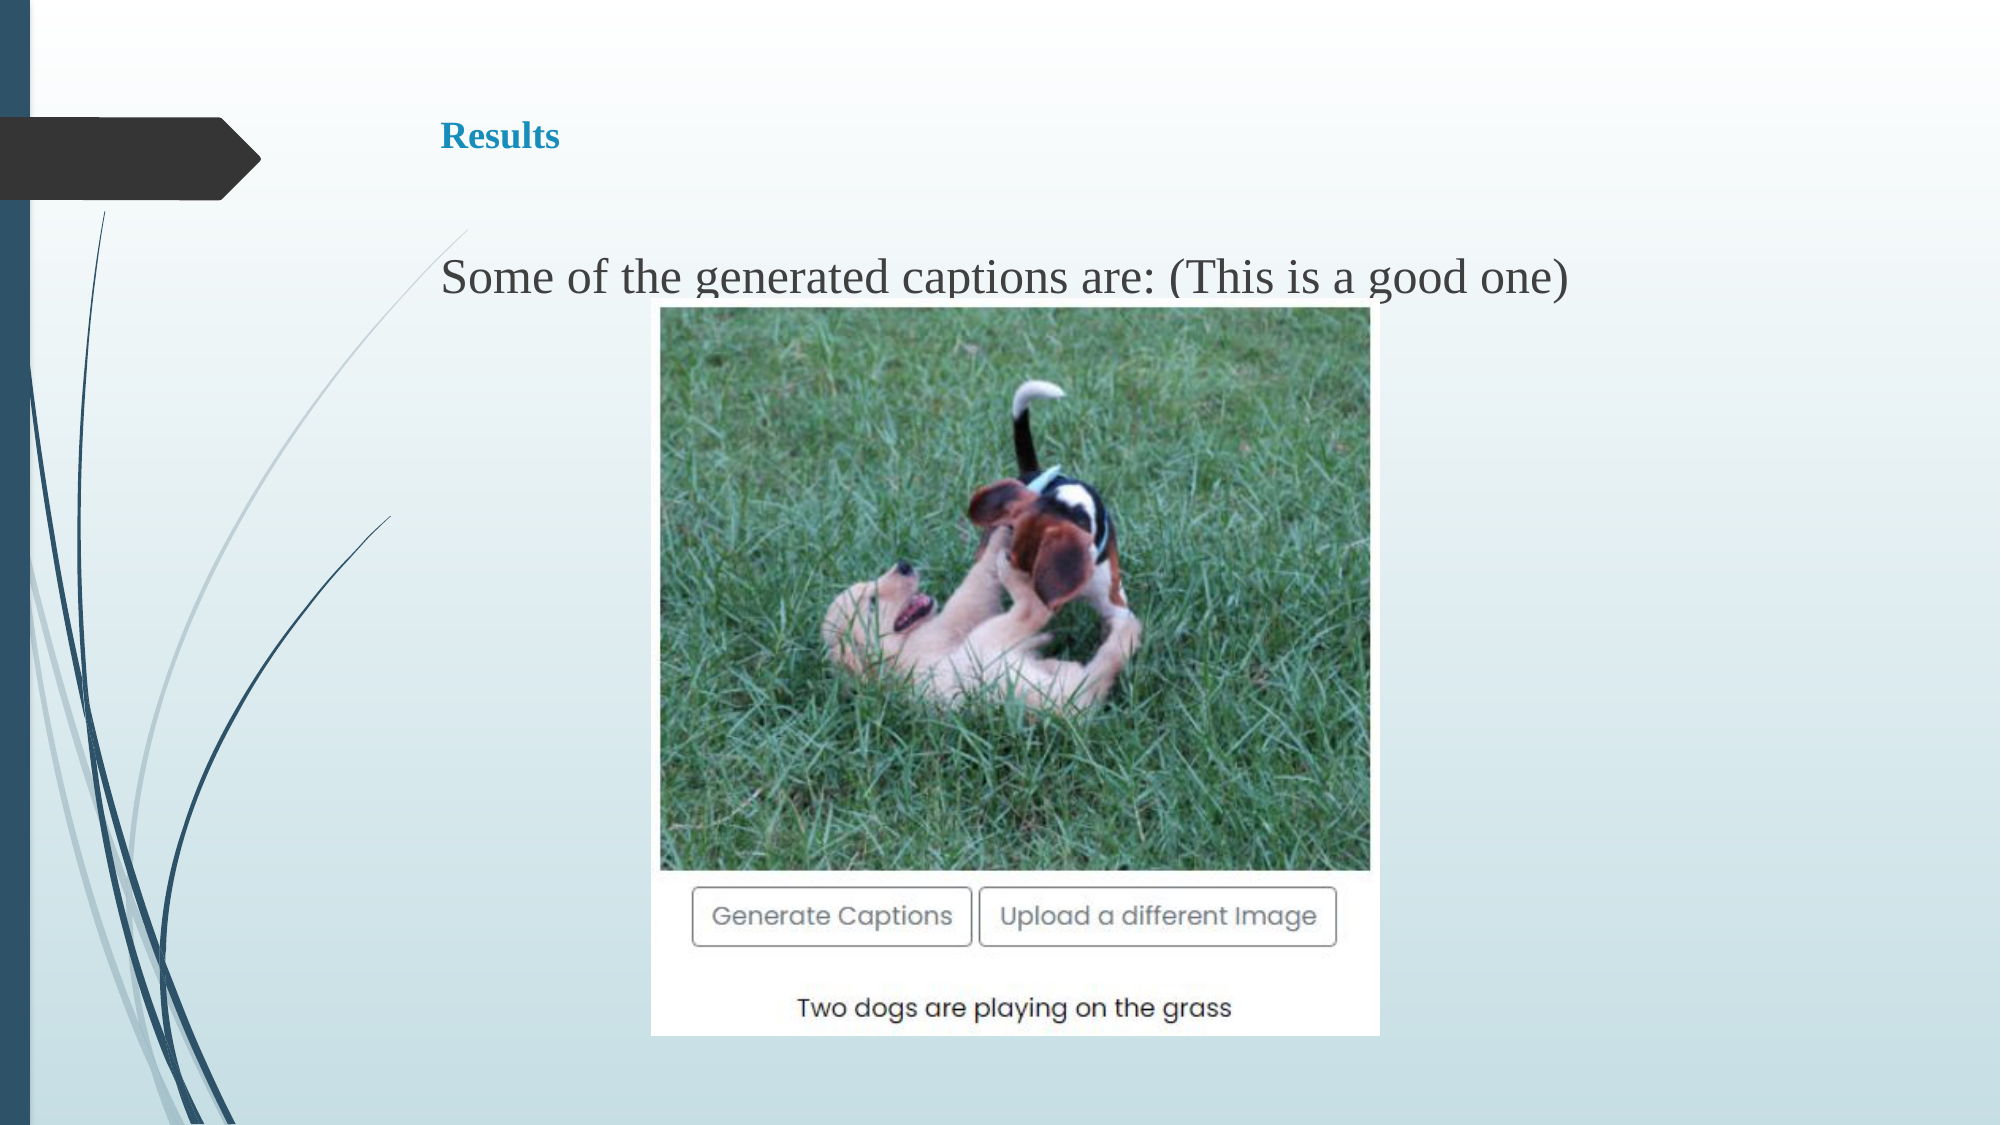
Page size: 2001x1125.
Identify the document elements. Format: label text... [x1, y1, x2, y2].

list Some of the generated captions are: (This is a good one) [425, 205, 1888, 1035]
title Results [425, 102, 1888, 205]
picture [651, 298, 1381, 1036]
